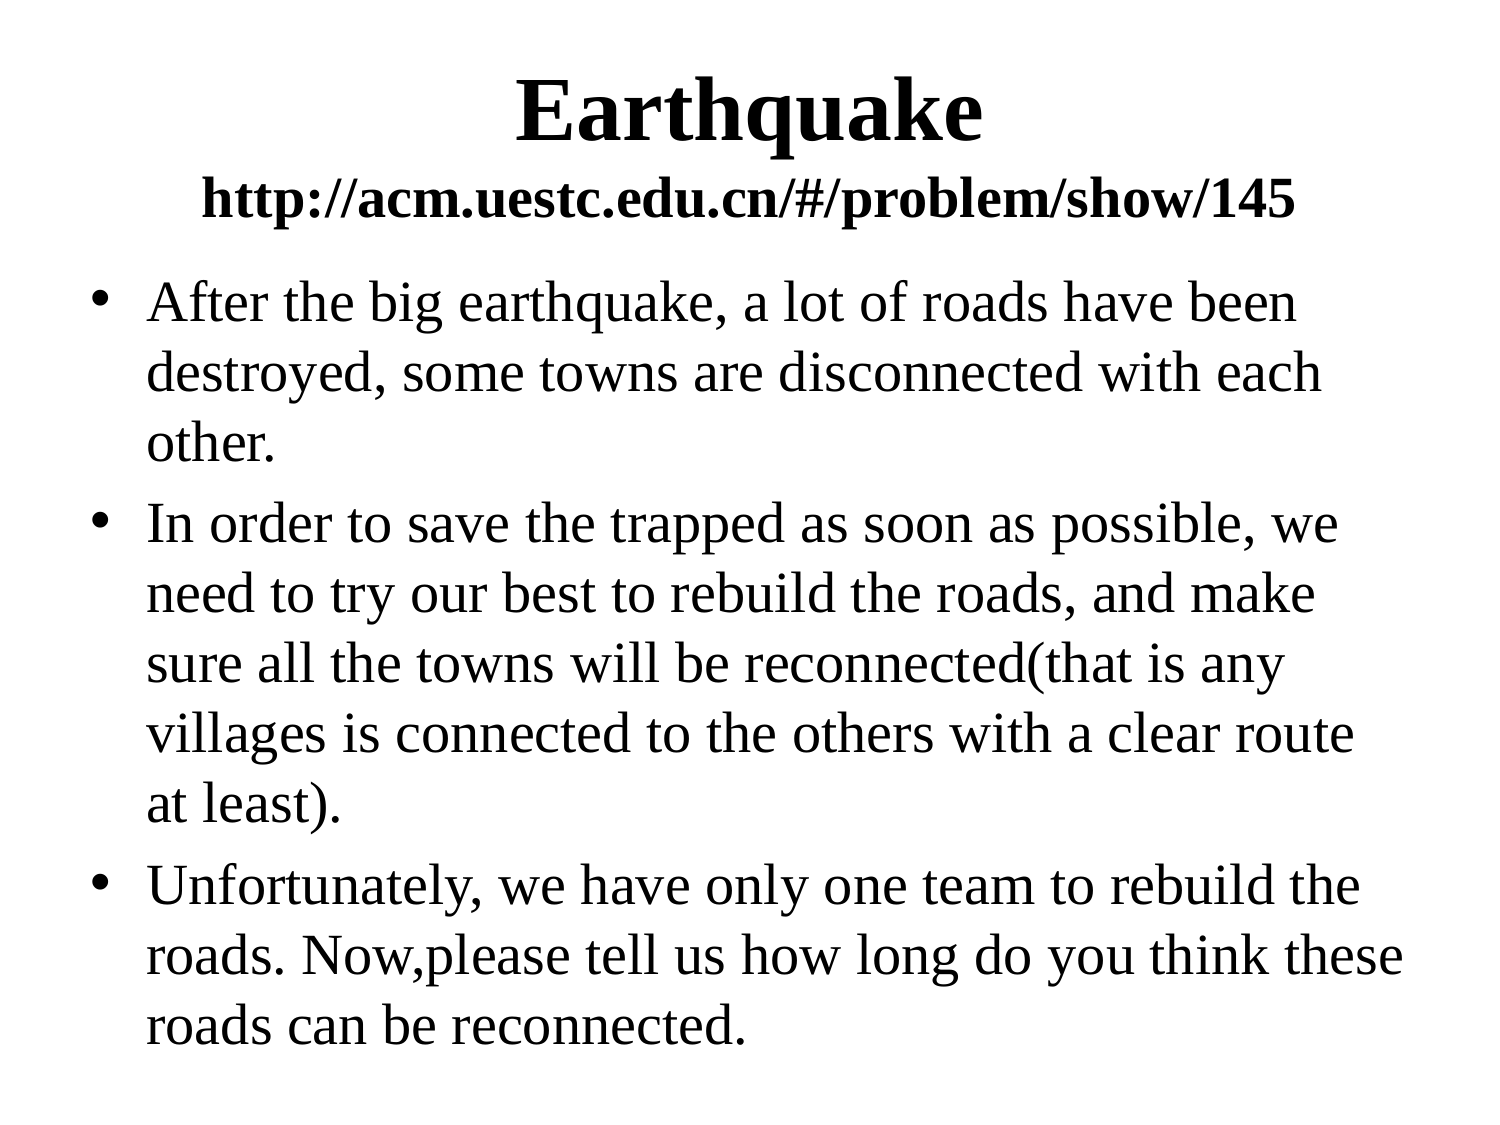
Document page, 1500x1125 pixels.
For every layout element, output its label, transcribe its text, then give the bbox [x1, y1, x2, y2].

title Earthquake http://acm.uestc.edu.cn/#/problem/show/145 [75, 45, 1425, 233]
list After the big earthquake, a lot of roads have been destroyed, some towns are disconnected with each other. In order to save the trapped as soon as possible, we need to try our best to rebuild the roads, and make sure all the towns will be reconnected(that is any villages is connected to the others with a clear route at least). Unfortunately, we have only one team to rebuild the roads. Now,please tell us how long do you think these roads can be reconnected. [75, 255, 1425, 1071]
